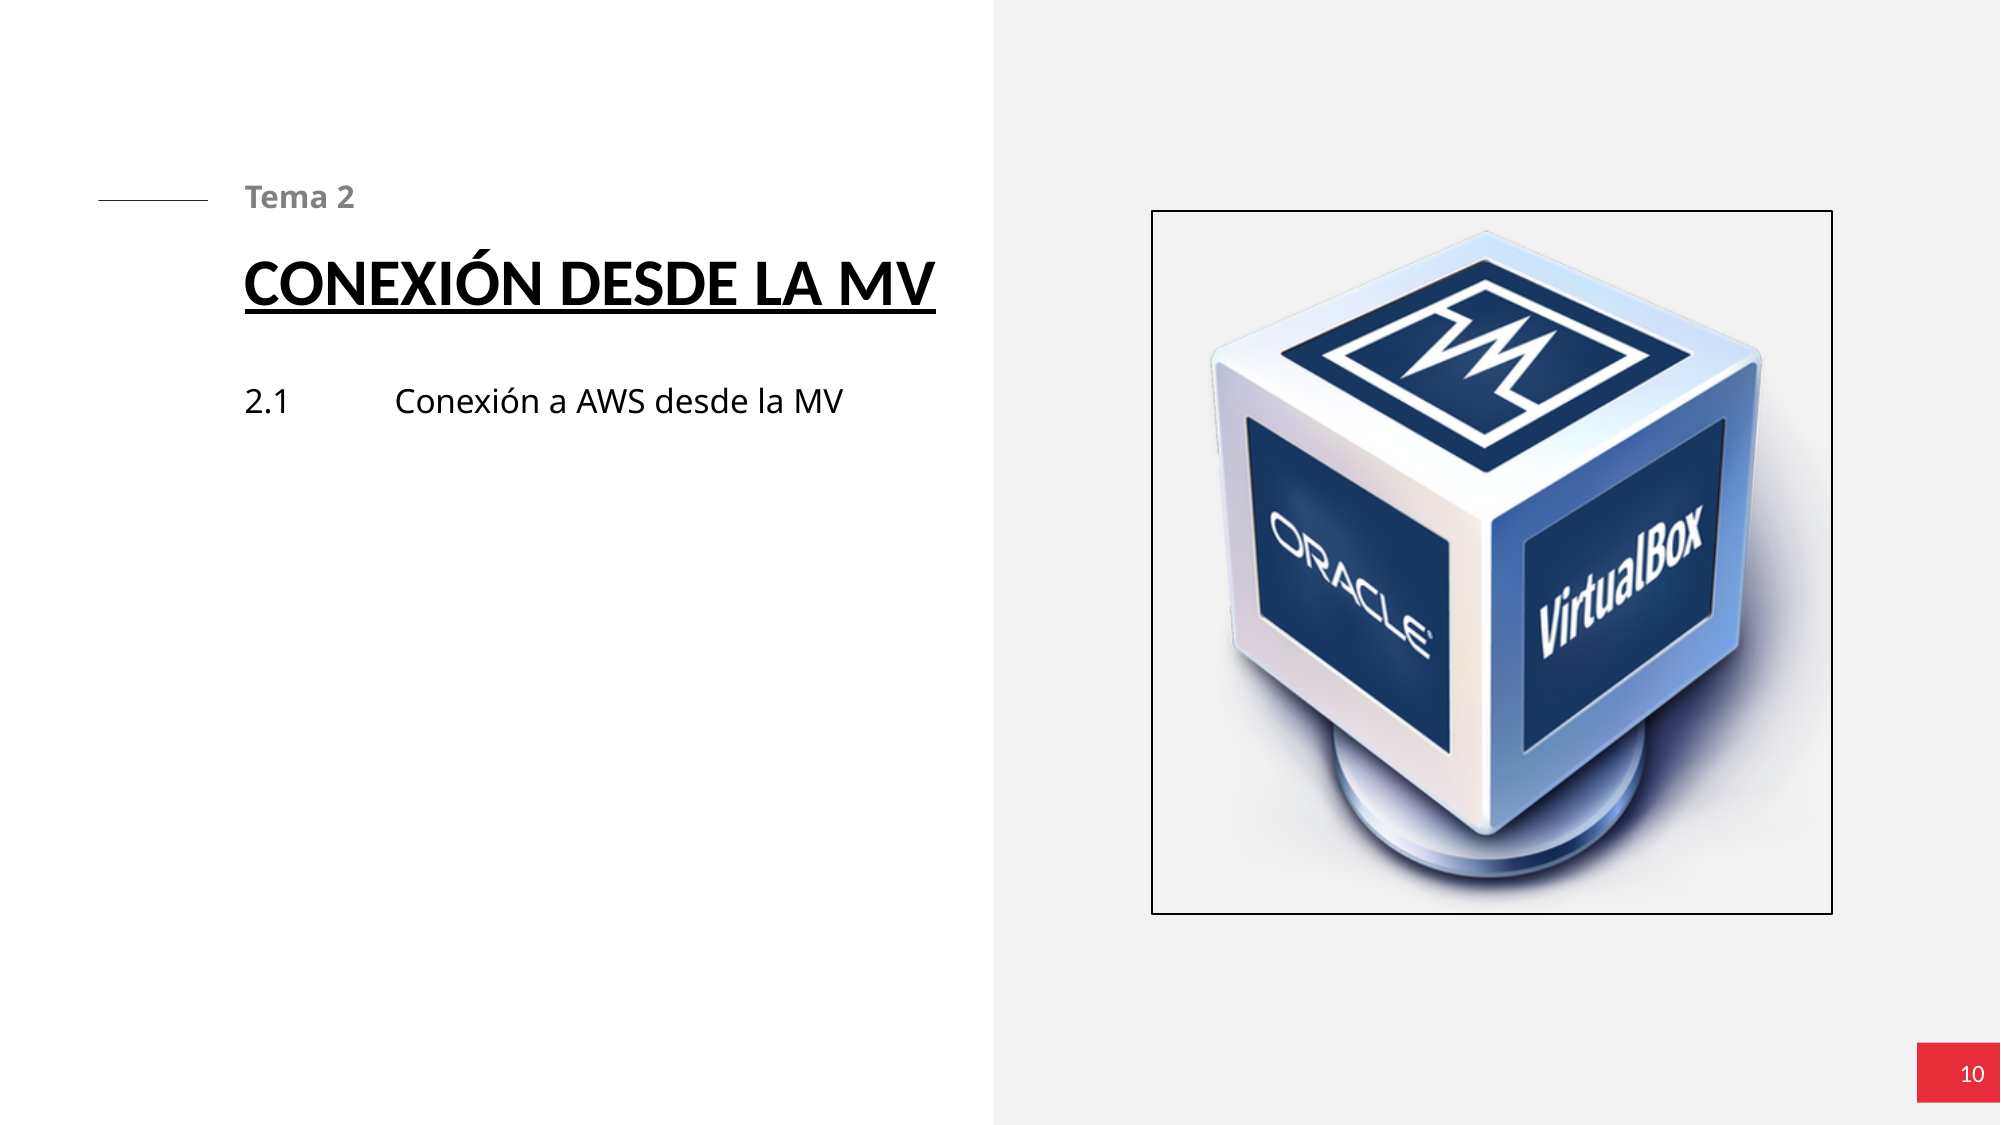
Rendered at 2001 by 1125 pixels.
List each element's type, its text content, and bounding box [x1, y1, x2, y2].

slide_number 10 [1917, 1042, 2000, 1103]
list Tema 2 [229, 174, 607, 224]
picture [1152, 211, 1831, 913]
title CONEXIÓN DESDE LA MV [229, 238, 1045, 329]
list 2.1 Conexión a AWS desde la MV [229, 352, 1027, 1073]
